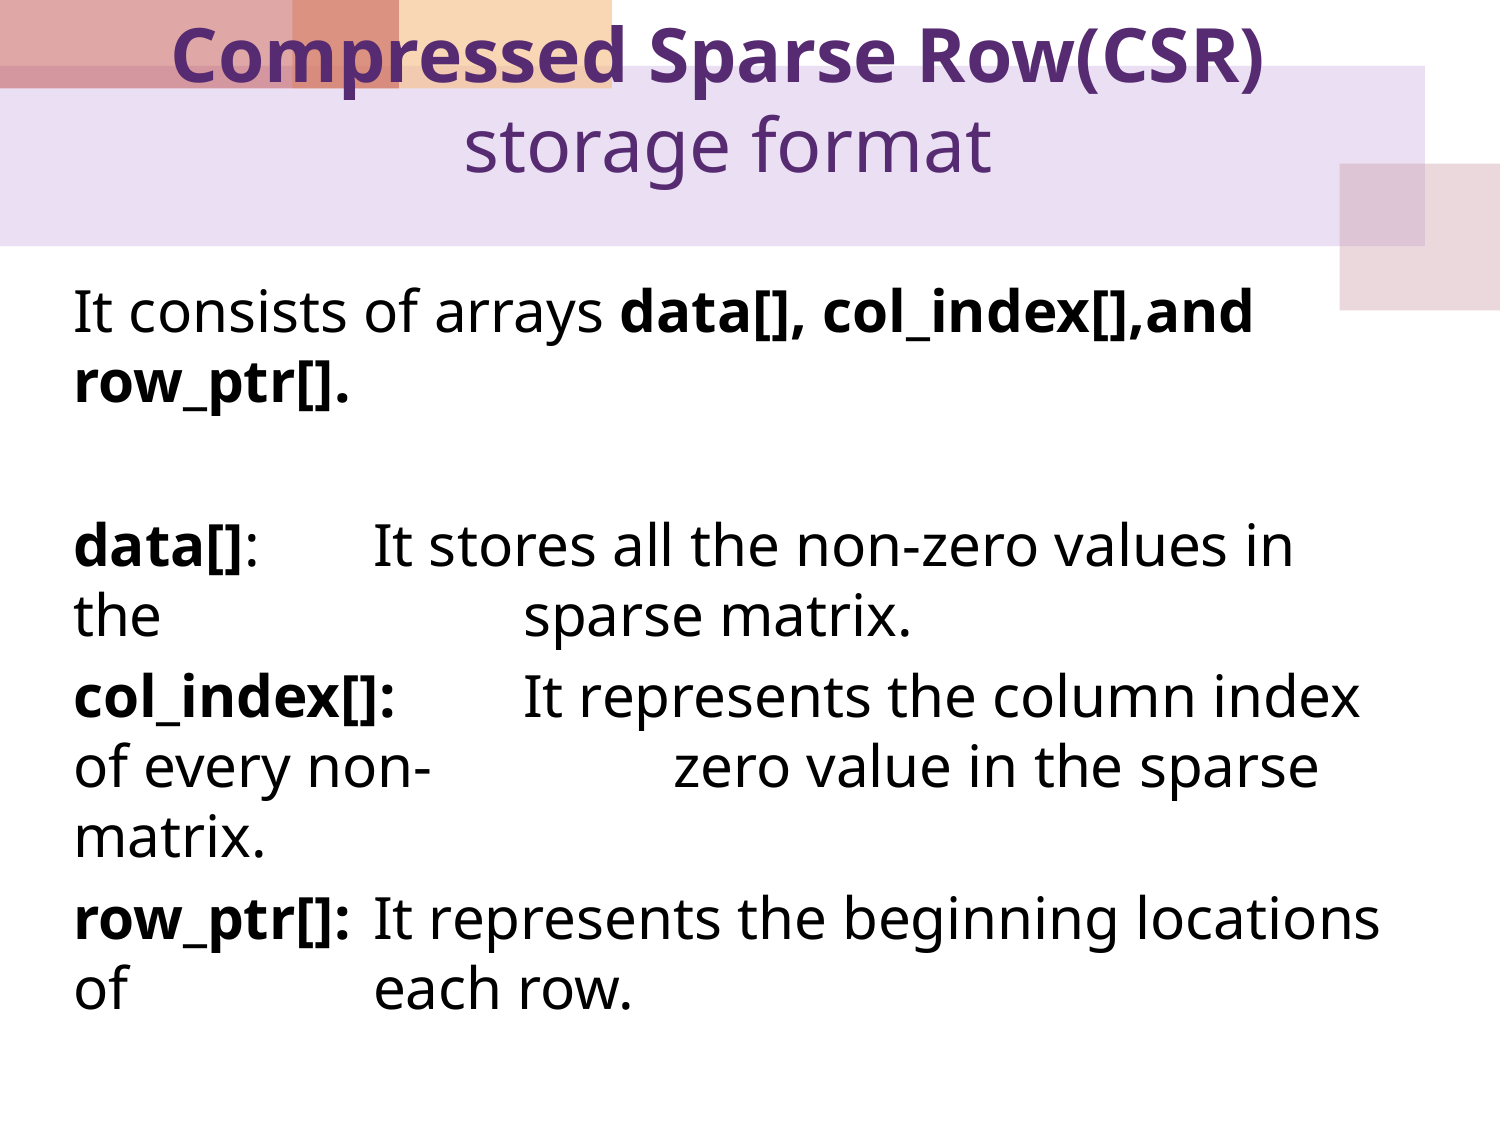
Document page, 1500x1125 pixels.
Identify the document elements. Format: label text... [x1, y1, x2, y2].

list It consists of arrays data[], col_index[],and row_ptr[]. data[]: It stores all the non-zero values in the sparse matrix. col_index[]: It represents the column index of every non- zero value in the sparse matrix. row_ptr[]: It represents the beginning locations of each row. [58, 267, 1409, 1010]
title Compressed Sparse Row(CSR) storage format [53, 19, 1404, 177]
